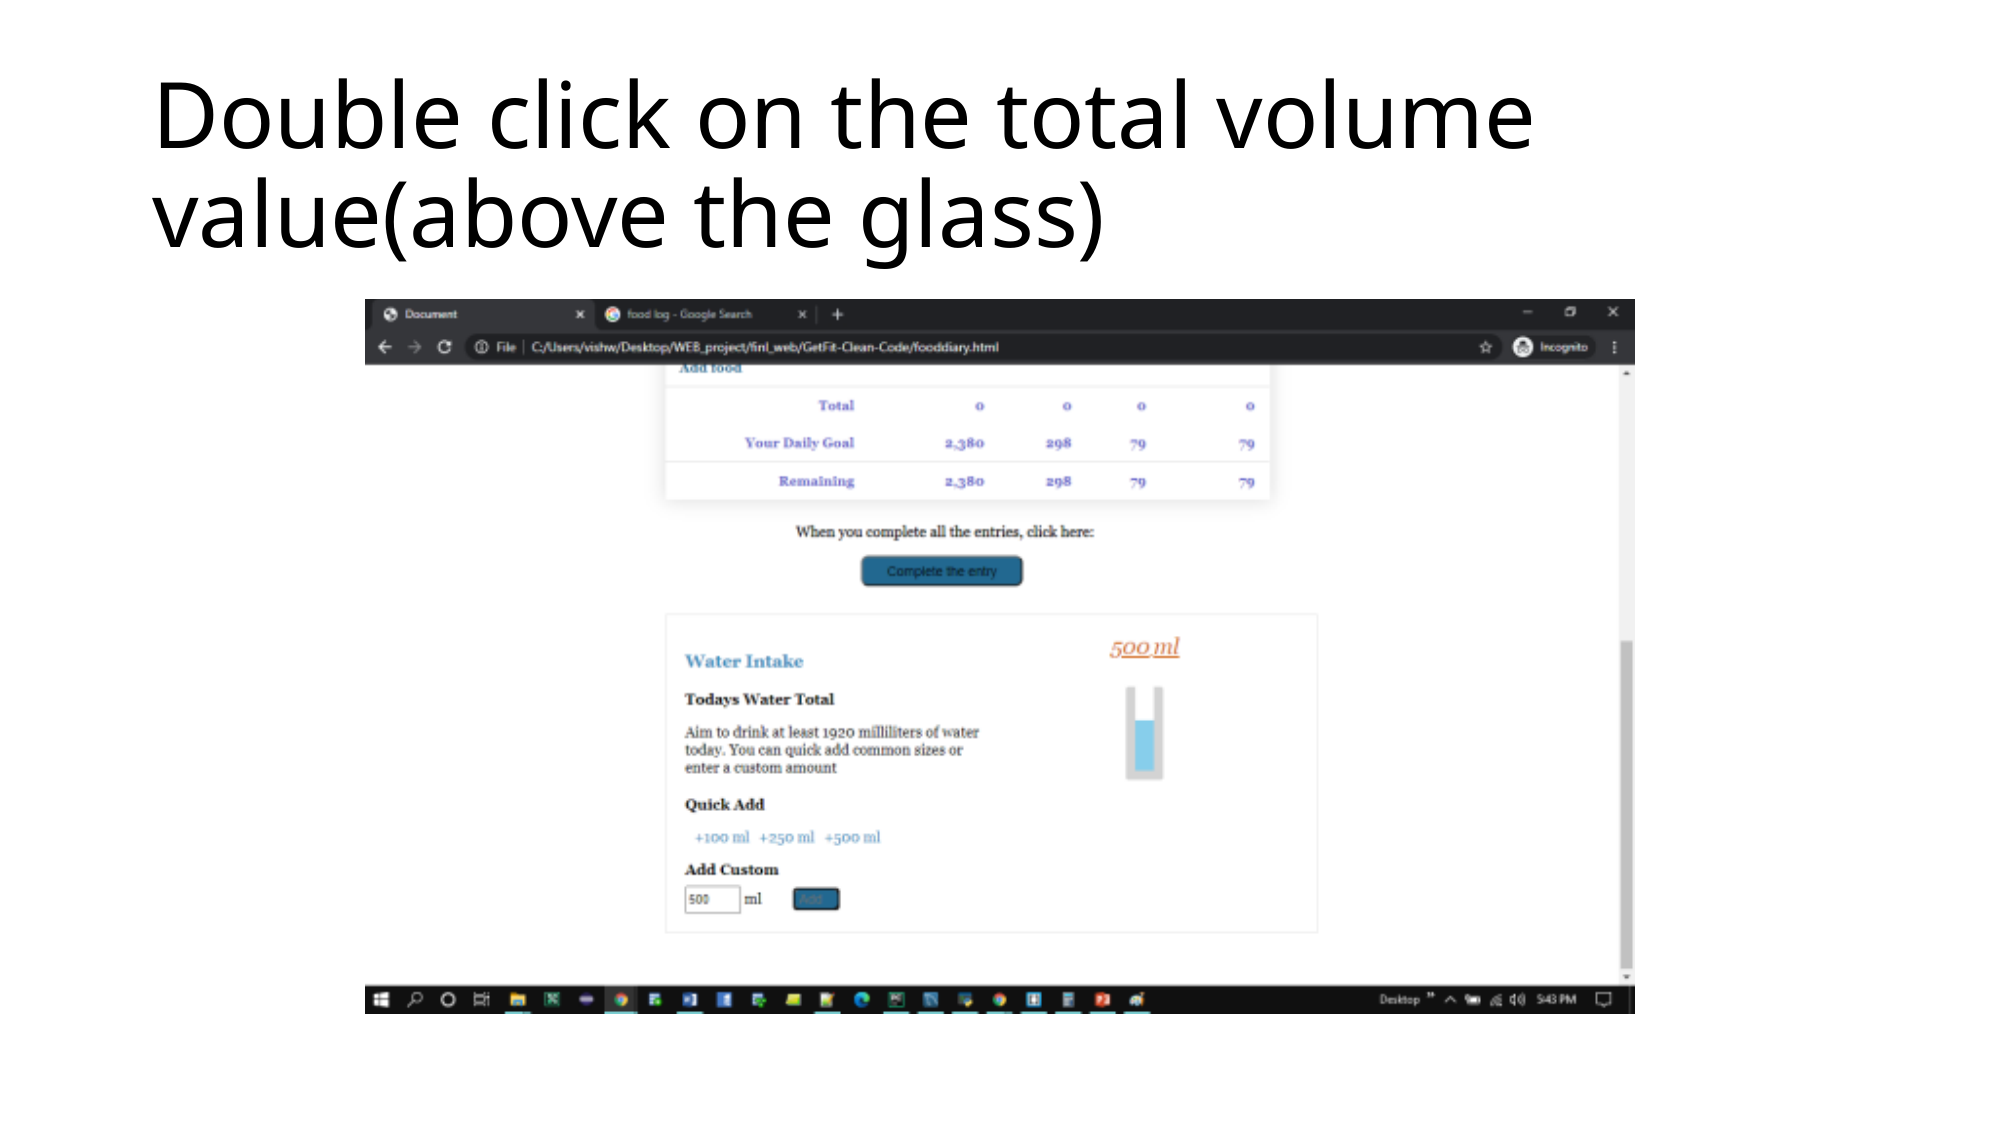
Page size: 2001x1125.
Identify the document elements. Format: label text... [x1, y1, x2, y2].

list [365, 299, 1635, 1014]
title Double click on the total volume value(above the glass) [137, 59, 1863, 278]
